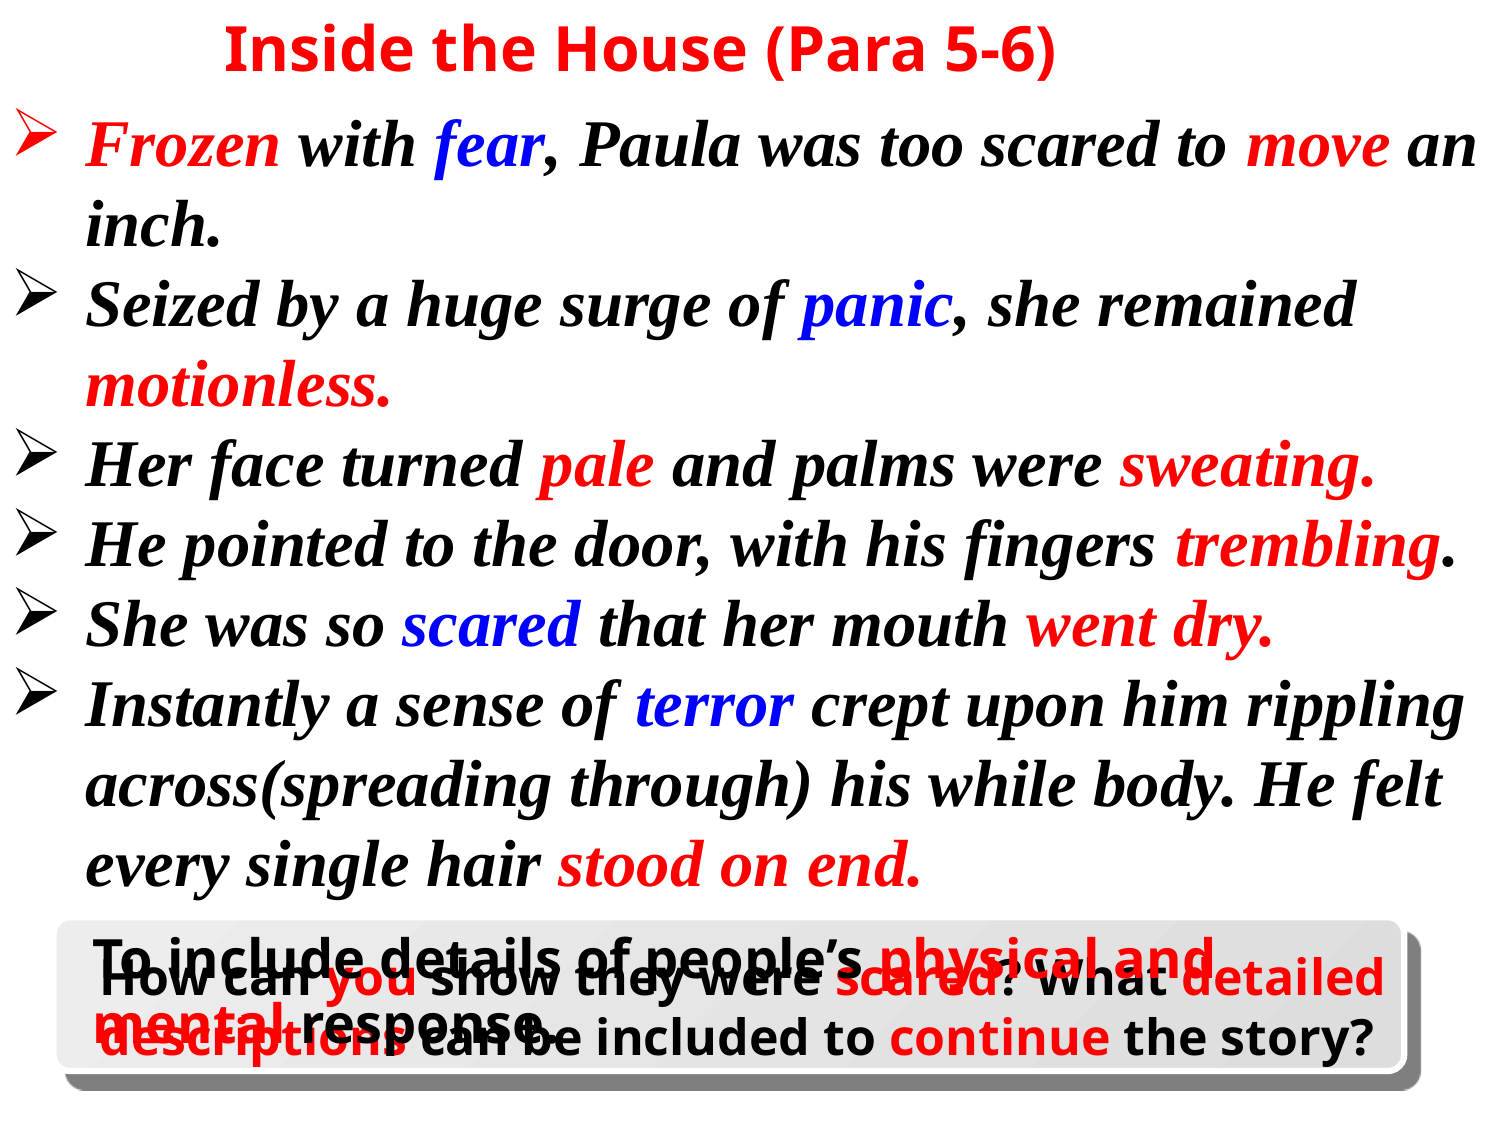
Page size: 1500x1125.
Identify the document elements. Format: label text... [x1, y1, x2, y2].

text_box Inside the House (Para 5-6) [31, 2, 1251, 92]
text_box Frozen with fear, Paula was too scared to move an inch. Seized by a huge surge of panic, she remained motionless. Her face turned pale and palms were sweating. He pointed to the door, with his fingers trembling. She was so scared that her mouth went dry. Instantly a sense of terror crept upon him rippling across(spreading through) his while body. He felt every single hair stood on end. [0, 92, 1500, 908]
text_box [53, 916, 1469, 1079]
